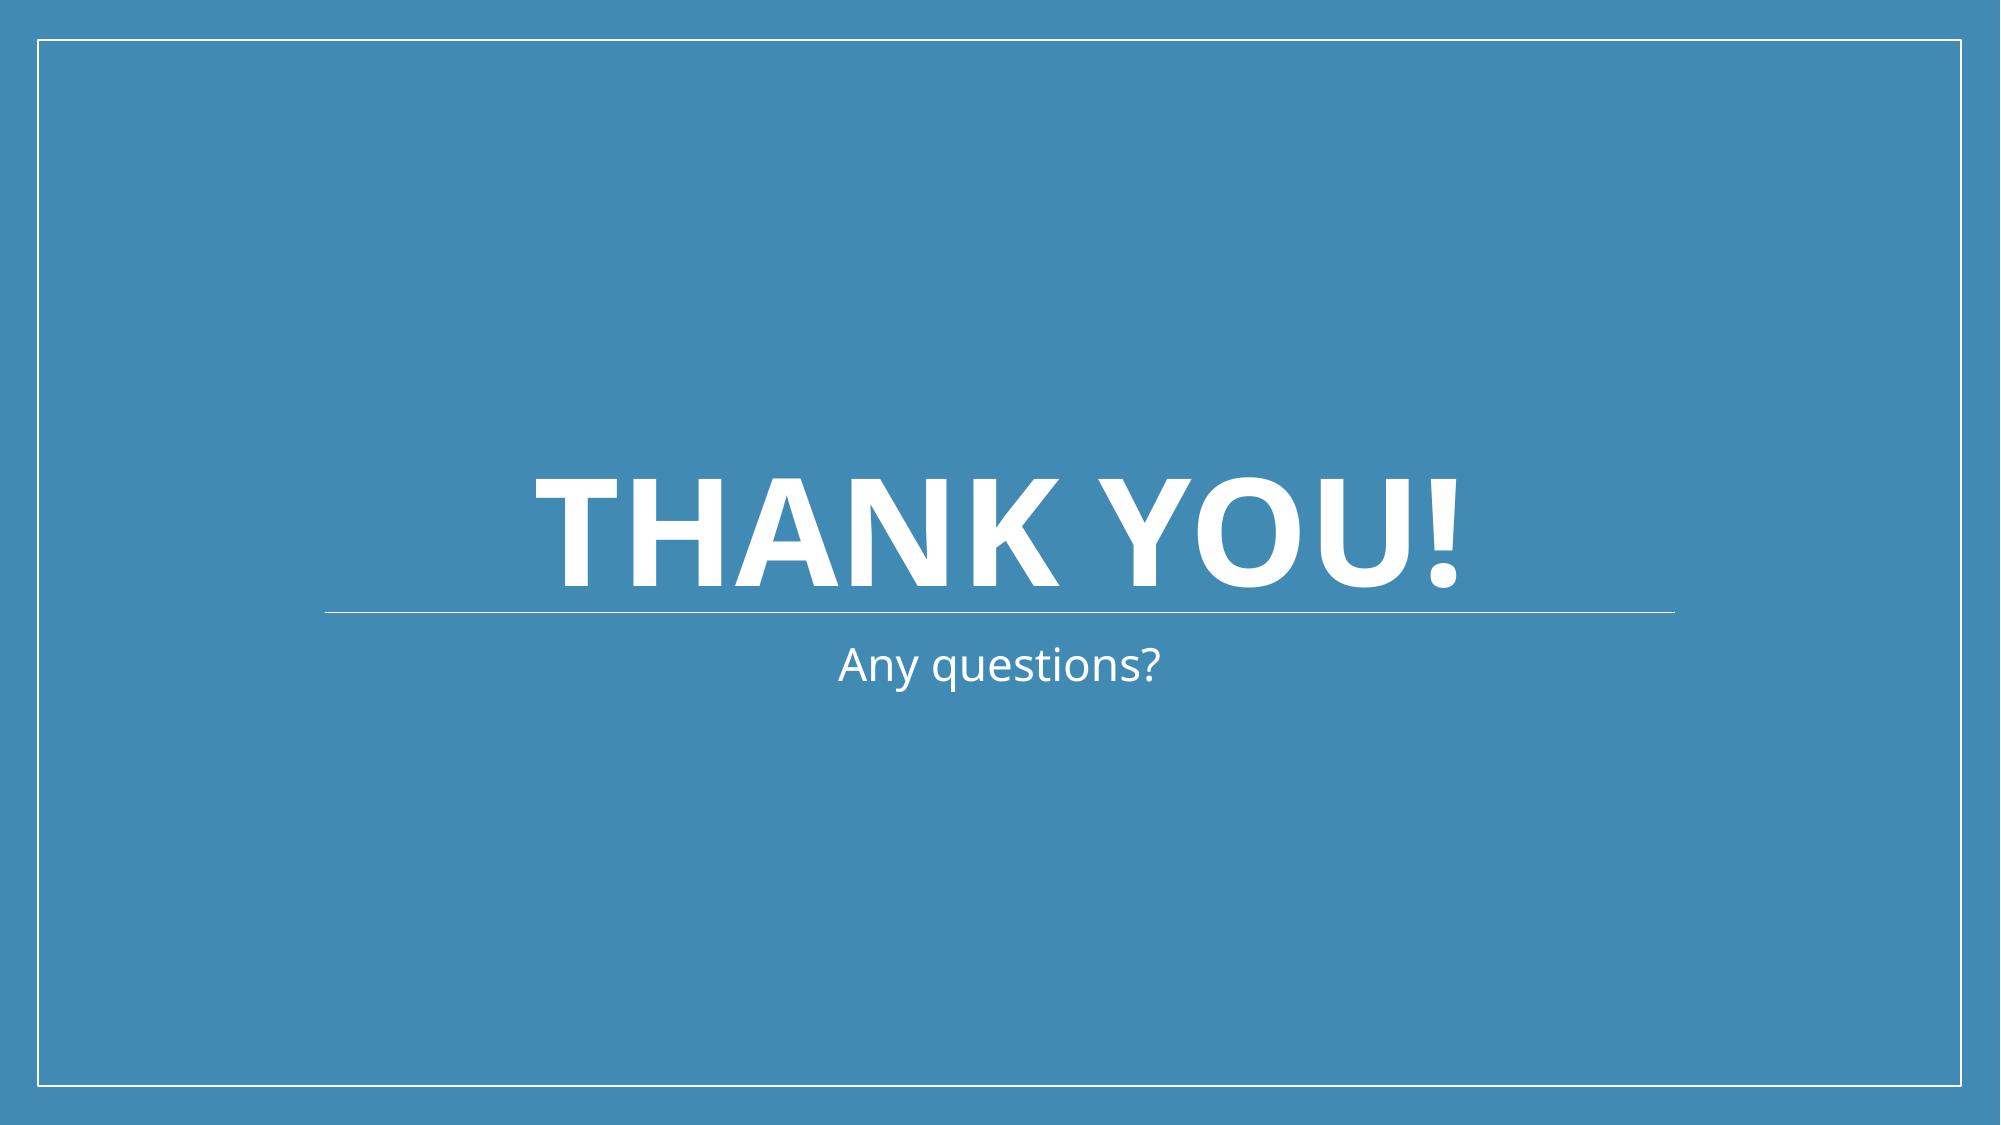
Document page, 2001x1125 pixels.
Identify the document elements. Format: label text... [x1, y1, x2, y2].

subtitle Any questions? [280, 634, 1719, 863]
title Thank you! [182, 144, 1818, 625]
